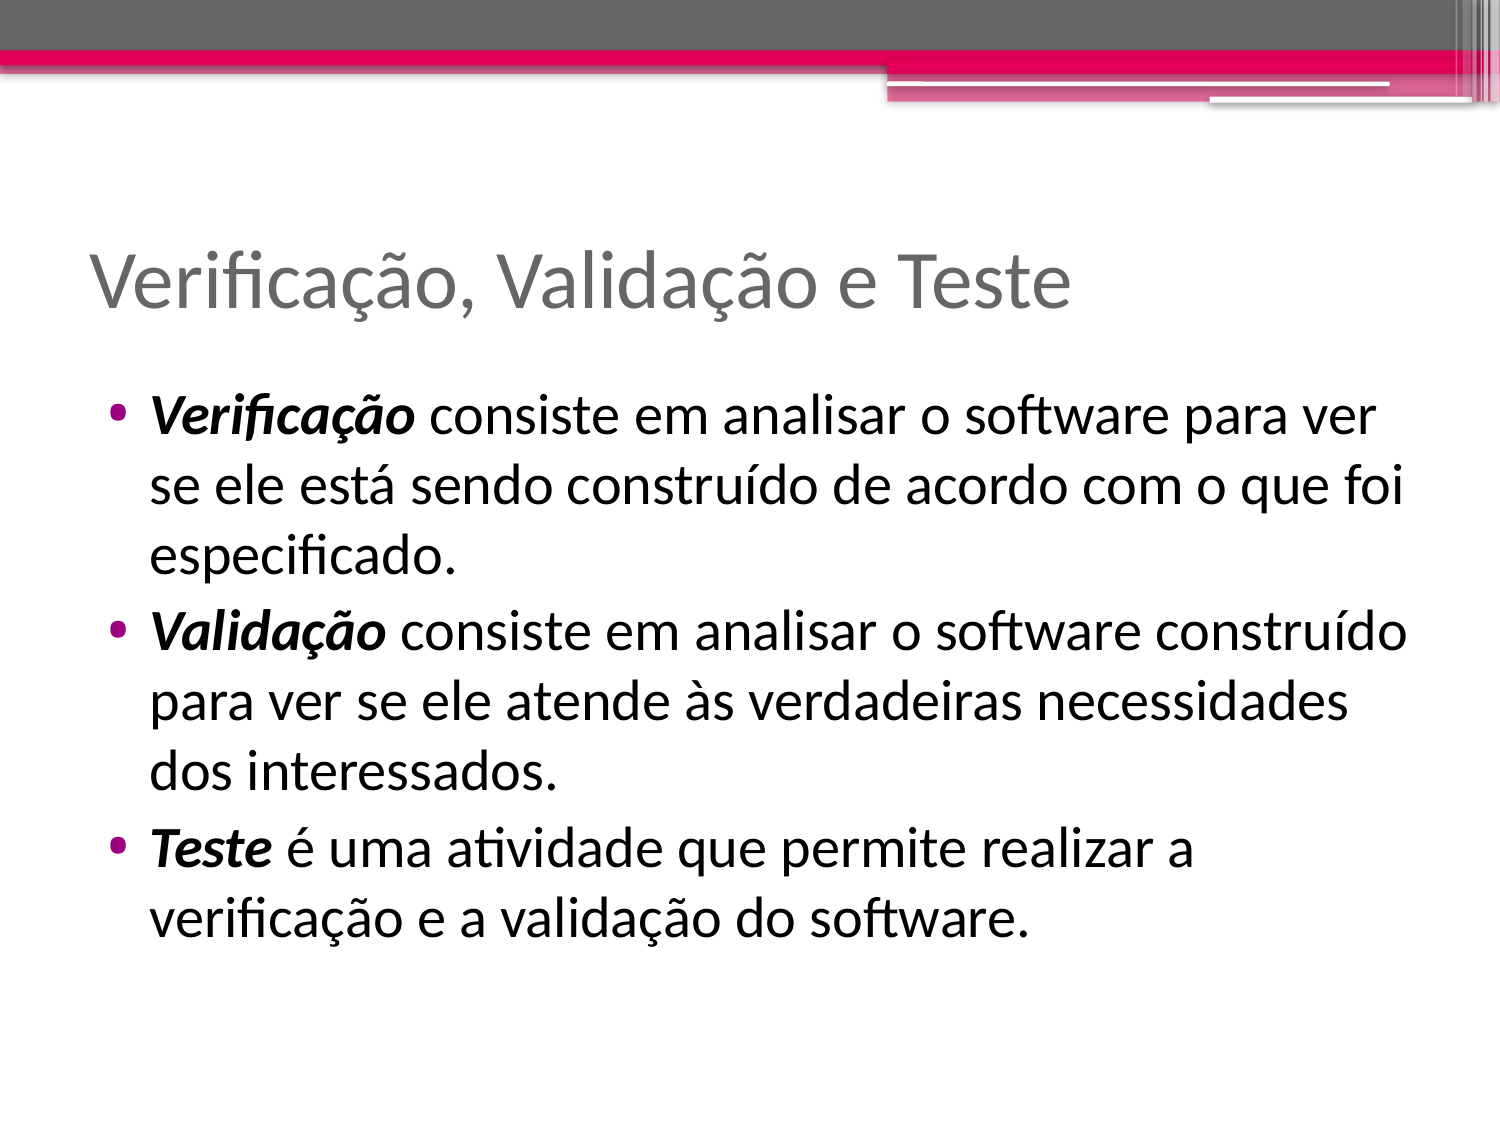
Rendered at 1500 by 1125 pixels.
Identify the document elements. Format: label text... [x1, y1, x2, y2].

list Verificação consiste em analisar o software para ver se ele está sendo construído de acordo com o que foi especificado. Validação consiste em analisar o software construído para ver se ele atende às verdadeiras necessidades dos interessados. Teste é uma atividade que permite realizar a verificação e a validação do software. [75, 368, 1425, 1079]
title Verificação, Validação e Teste [75, 187, 1425, 363]
